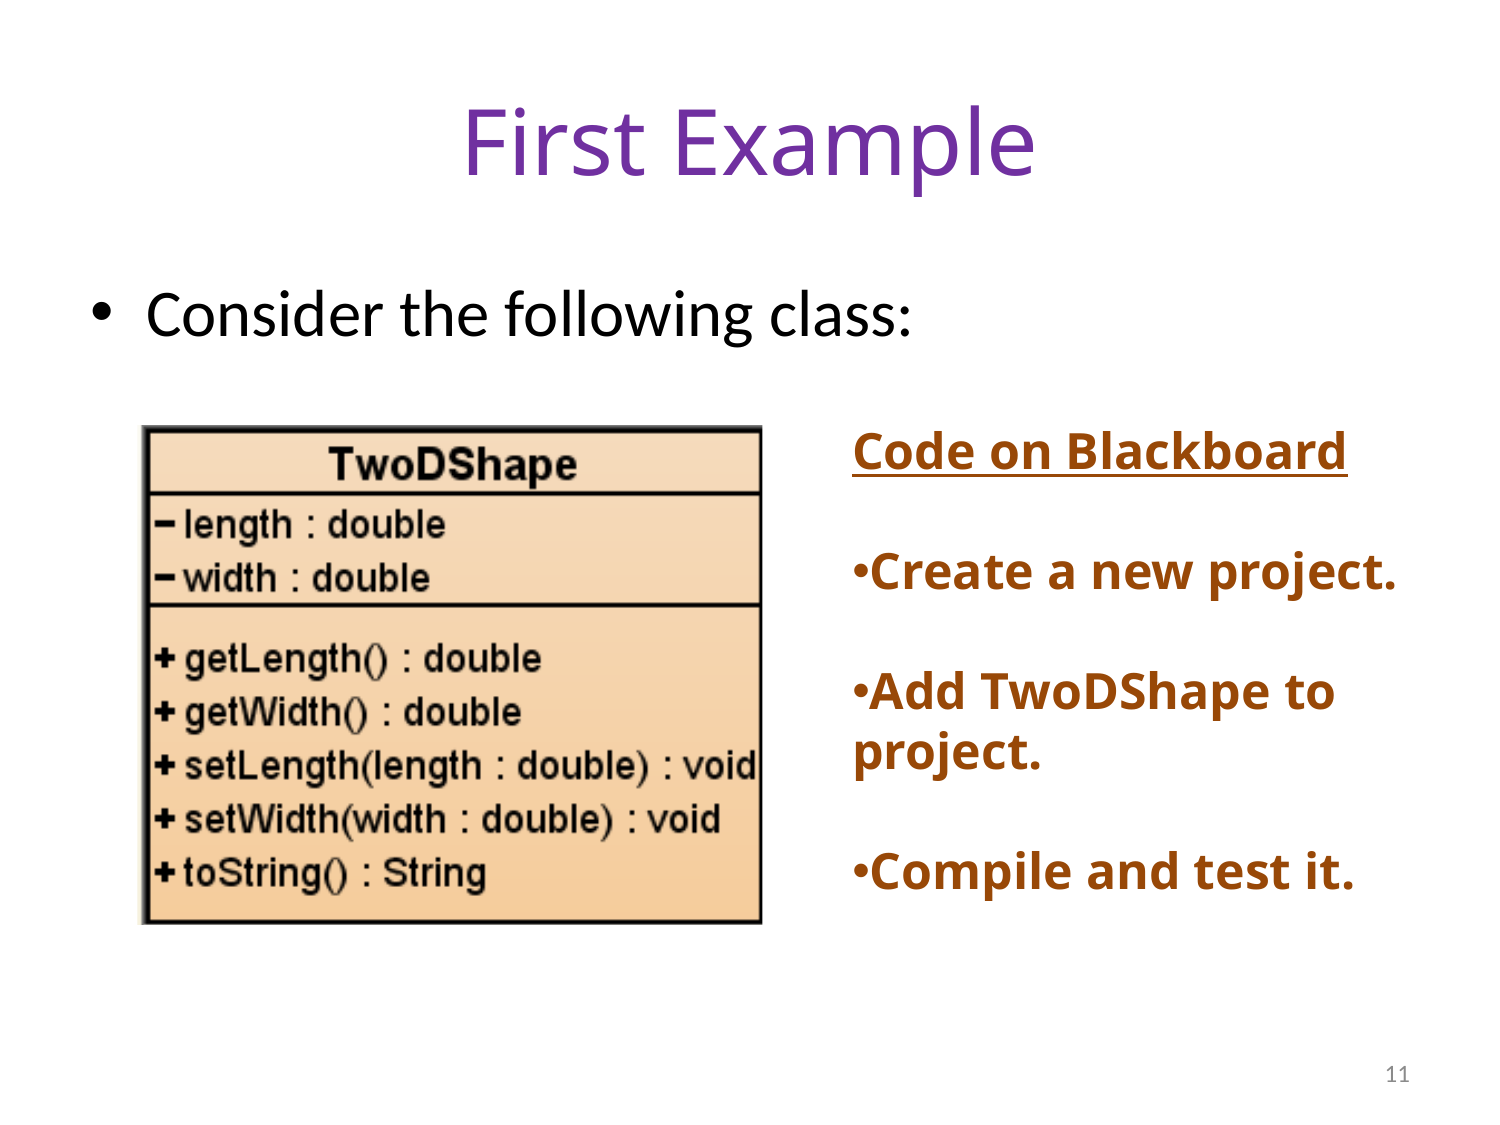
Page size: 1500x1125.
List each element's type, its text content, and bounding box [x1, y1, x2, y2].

list Consider the following class: [75, 262, 1425, 1005]
text_box Code on Blackboard Create a new project. Add TwoDShape to project. Compile and test it. [837, 412, 1475, 908]
picture [137, 424, 763, 926]
slide_number 11 [1074, 1042, 1425, 1103]
title First Example [75, 45, 1425, 233]
